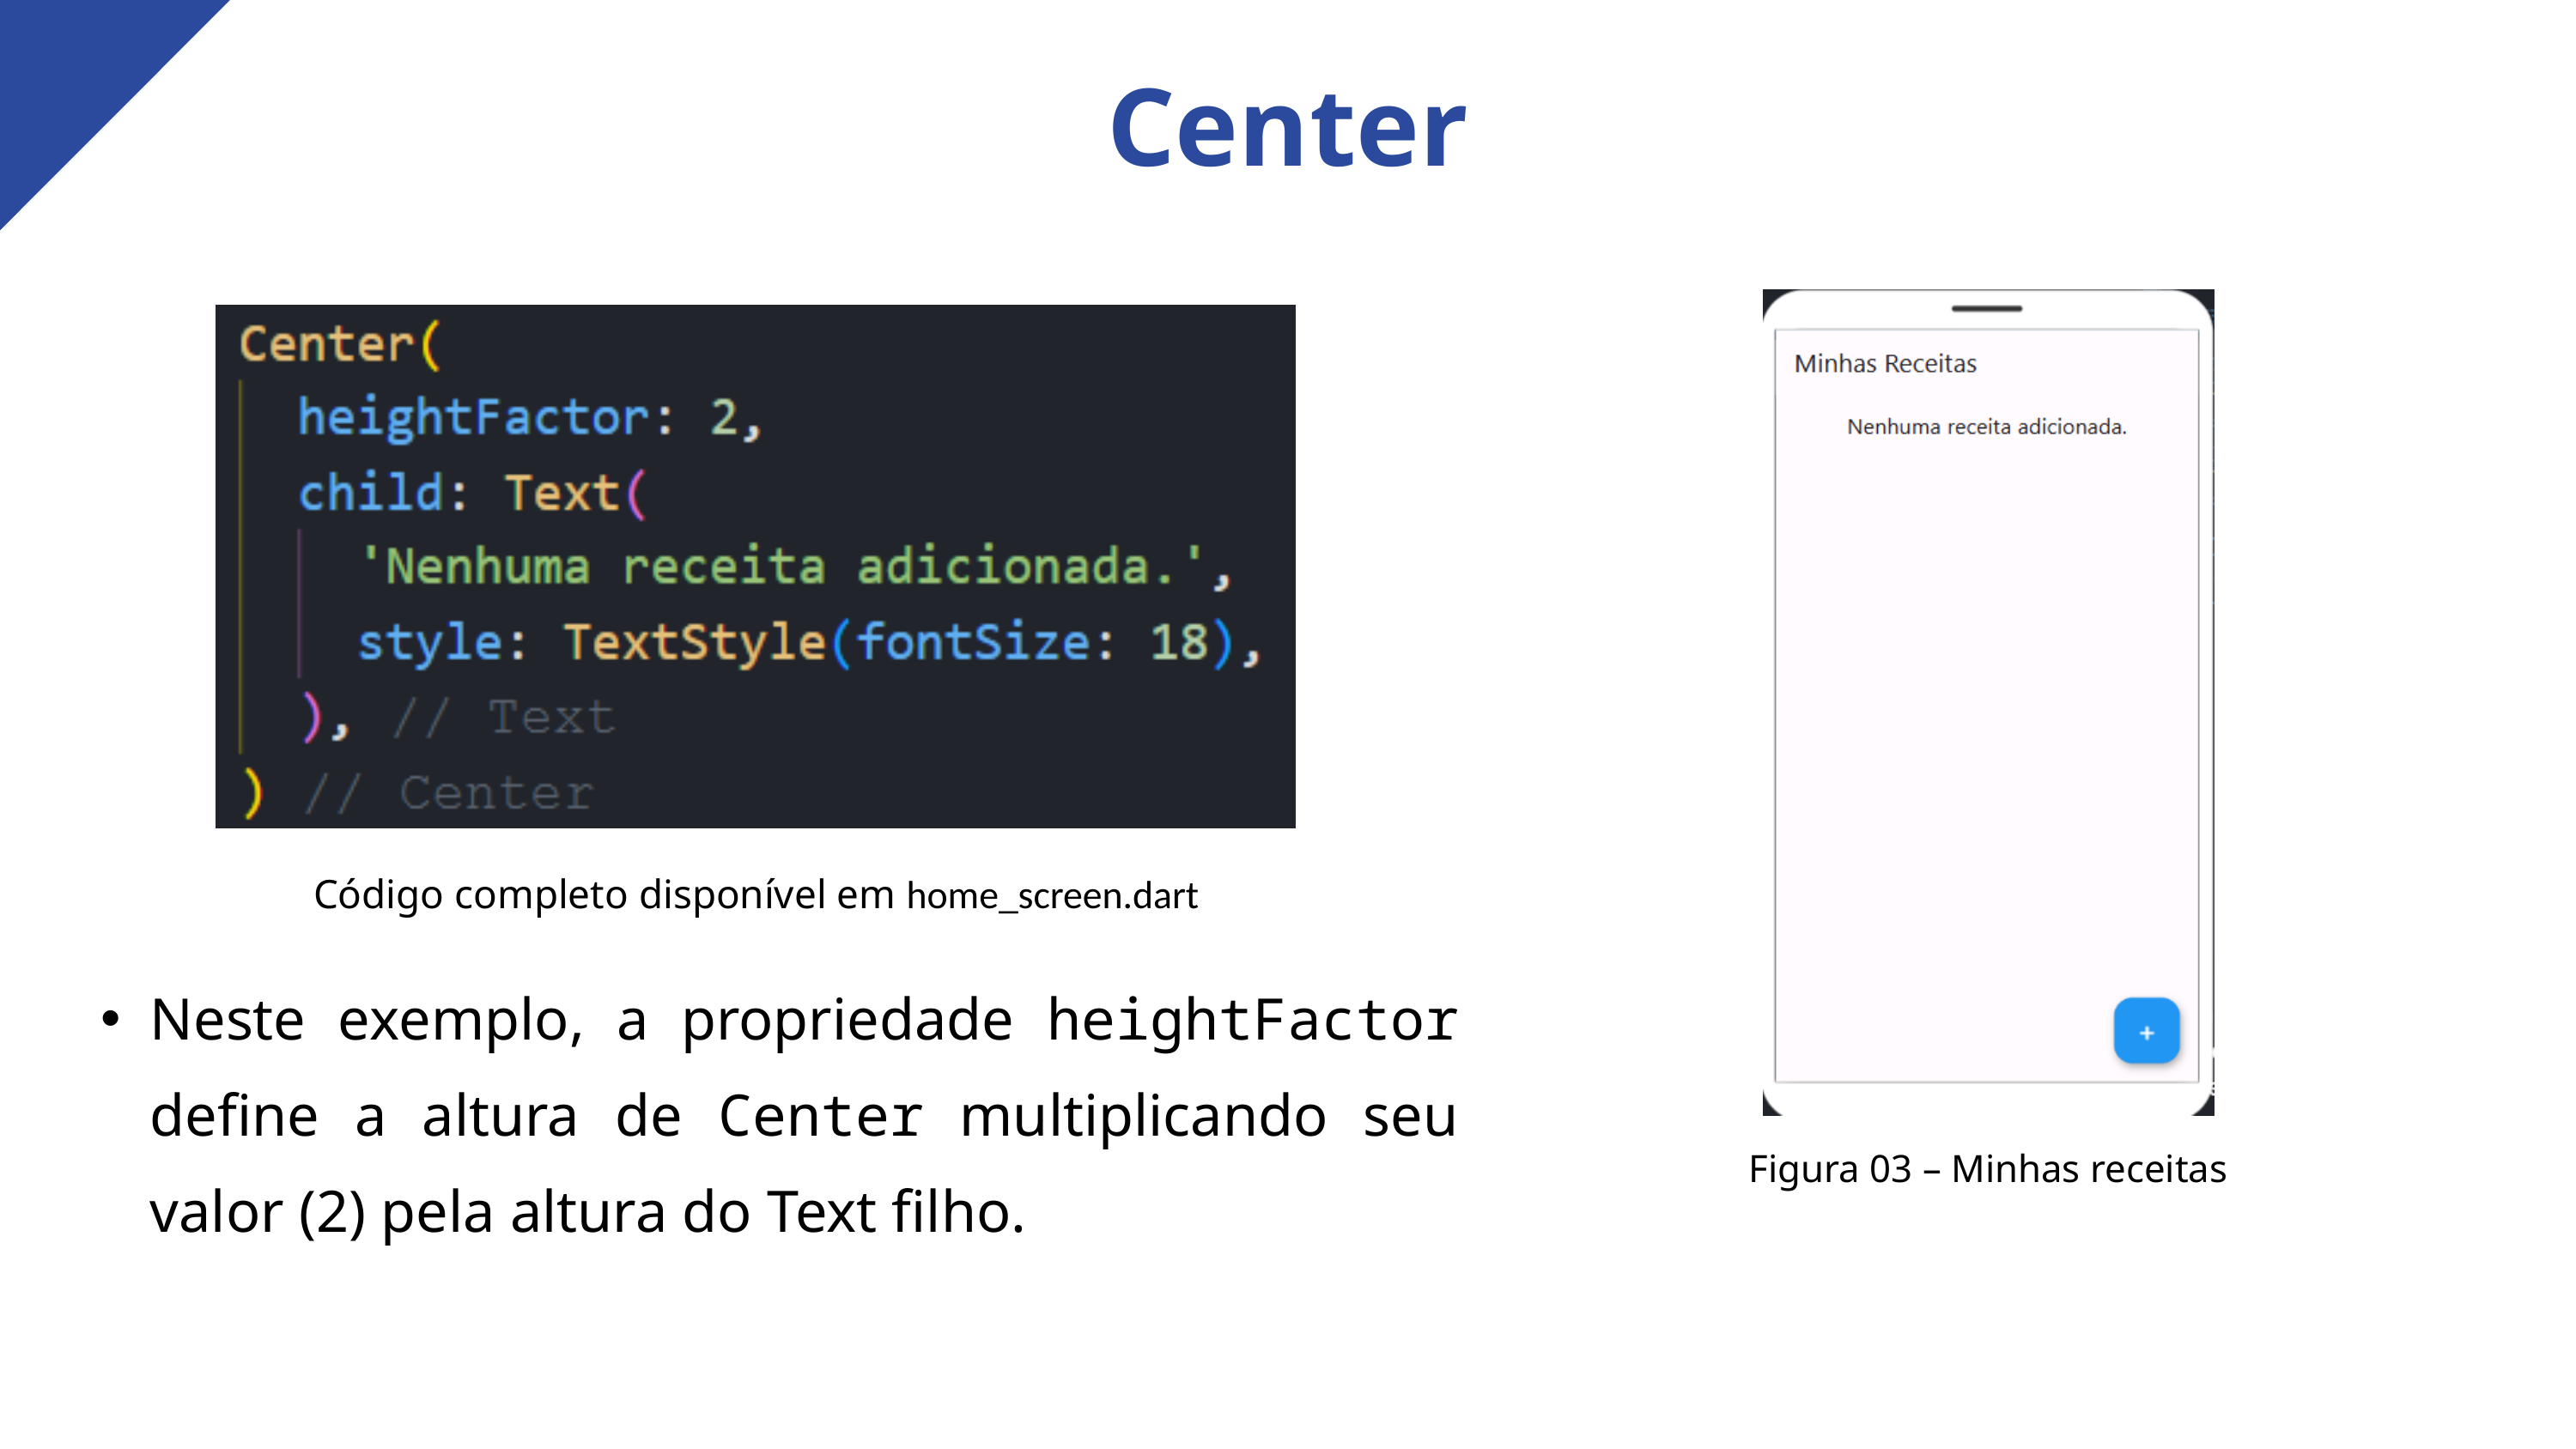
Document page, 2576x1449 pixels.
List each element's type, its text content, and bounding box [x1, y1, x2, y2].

text_box Figura 03 – Minhas receitas [1638, 1126, 2339, 1190]
picture [216, 305, 1297, 828]
text_box Center [664, 53, 1912, 188]
picture [1763, 288, 2215, 1116]
text_box Neste exemplo, a propriedade heightFactor define a altura de Center multiplicando seu valor (2) pela altura do Text filho. [52, 955, 1460, 1244]
text_box [0, 0, 230, 231]
text_box Código completo disponível em home_screen.dart [241, 850, 1271, 917]
